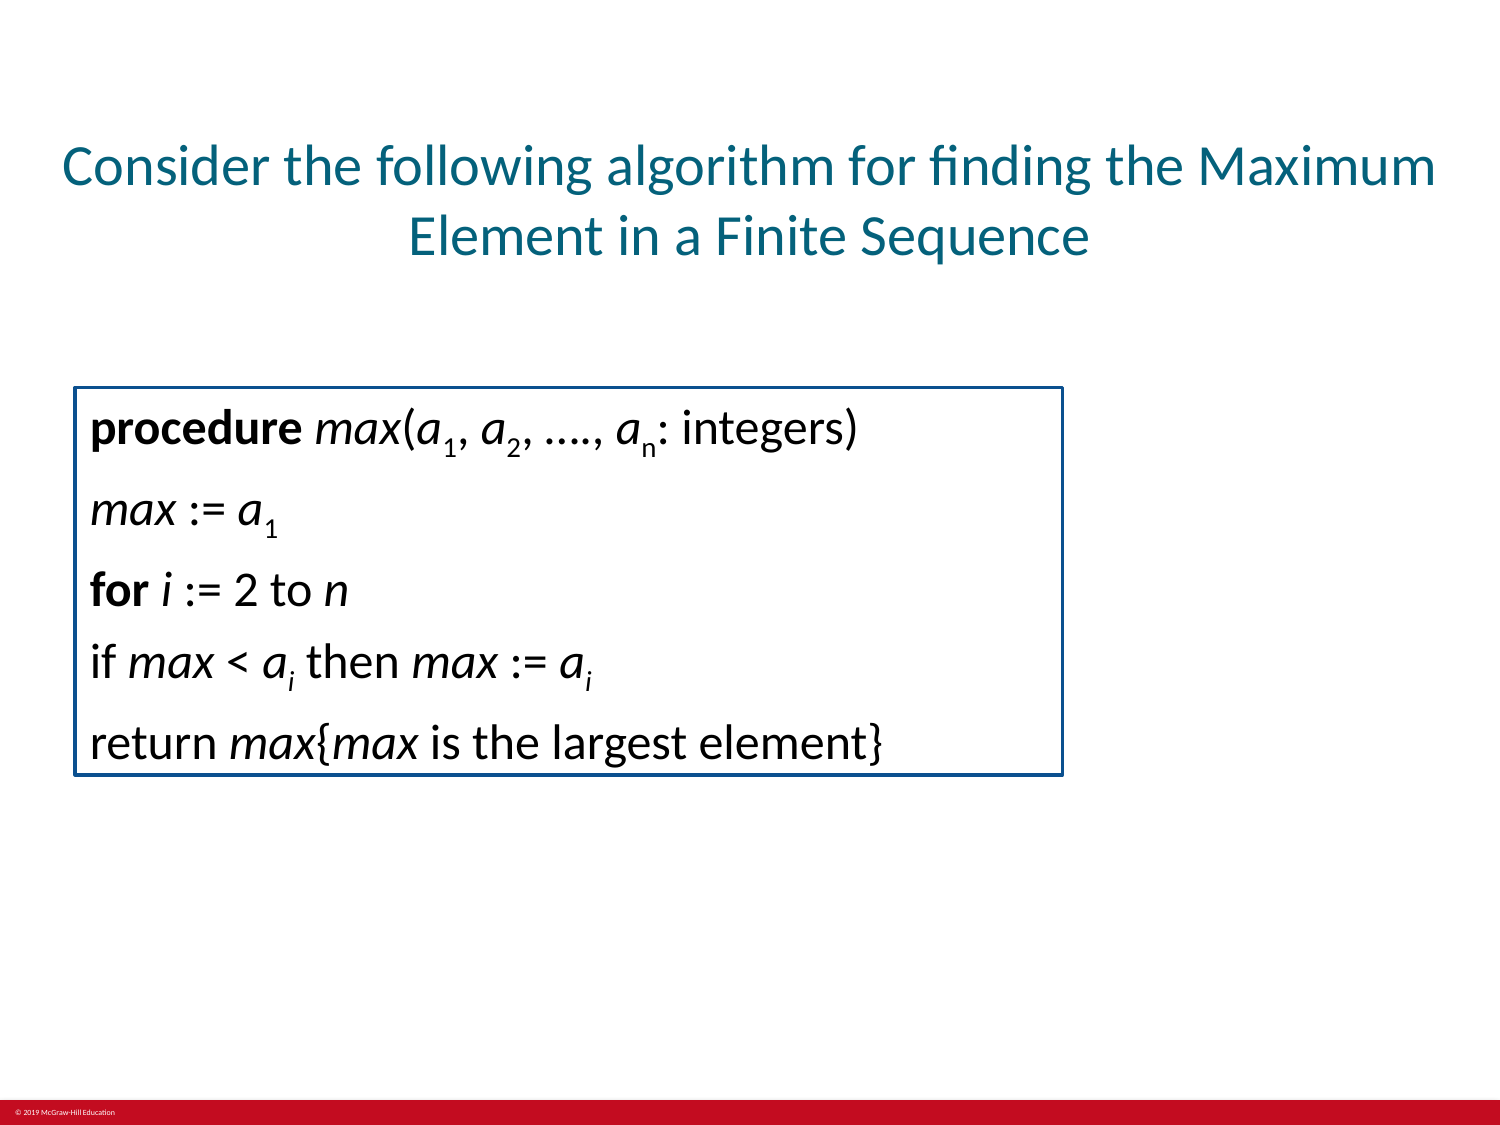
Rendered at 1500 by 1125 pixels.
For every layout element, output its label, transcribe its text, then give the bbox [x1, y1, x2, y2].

title Consider the following algorithm for finding the Maximum Element in a Finite Sequence [0, 99, 1500, 295]
list procedure max(a1, a2, …., an: integers) max := a1 for i := 2 to n if max < ai then max := ai return max{max is the largest element} [75, 387, 1063, 775]
